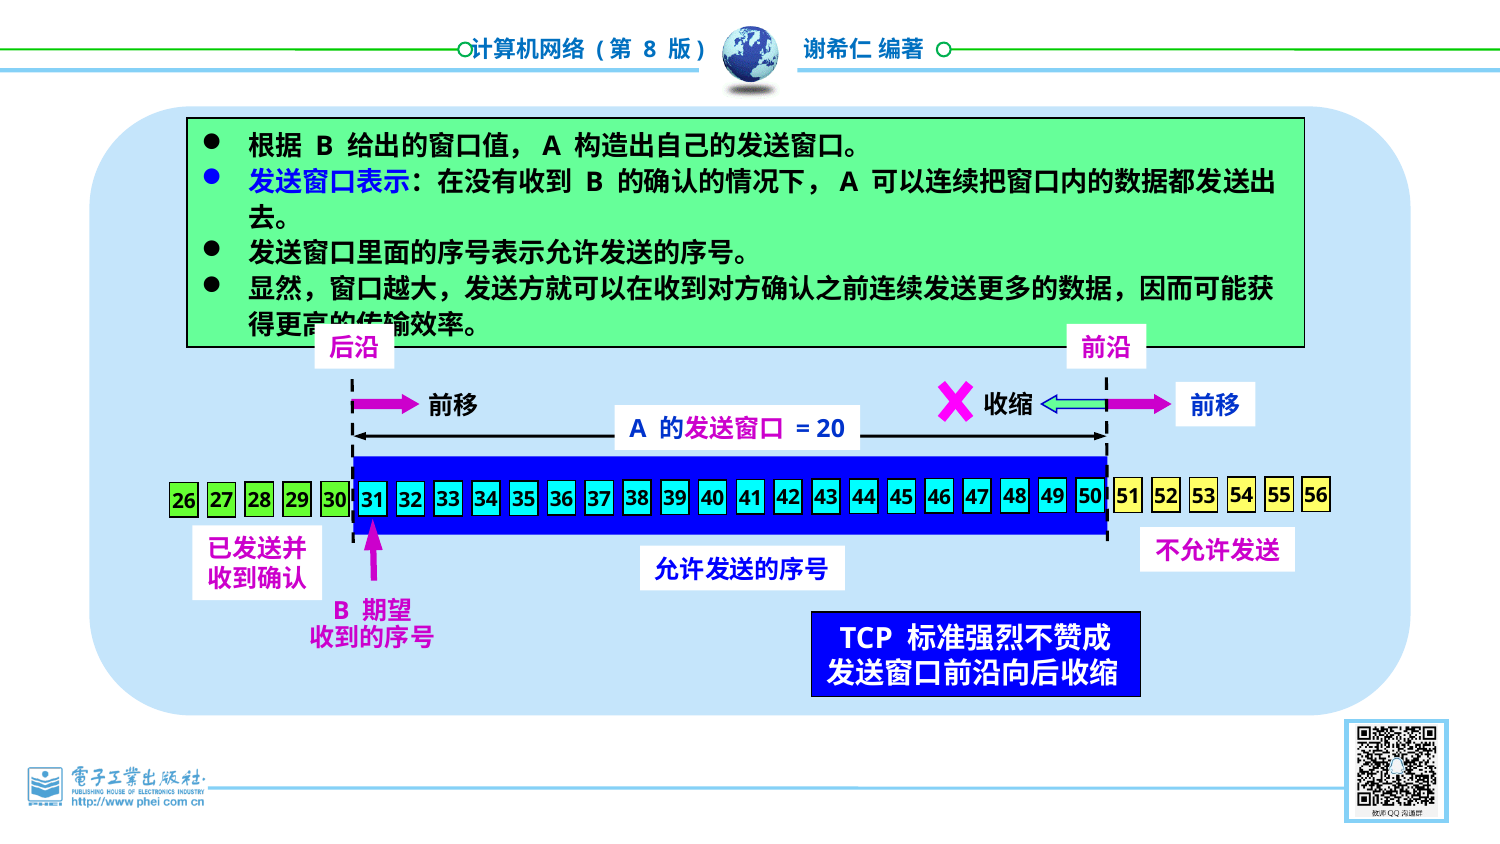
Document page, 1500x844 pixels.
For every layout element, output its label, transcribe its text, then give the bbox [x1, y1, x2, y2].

text_box 27 [207, 482, 236, 517]
text_box B 期望 收到的序号 [295, 590, 450, 660]
text_box 允许发送的序号 [640, 545, 845, 591]
text_box 46 [925, 478, 954, 514]
picture [1355, 724, 1438, 817]
text_box 35 [509, 480, 538, 516]
text_box 根据 B 给出的窗口值，A 构造出自己的发送窗口。 发送窗口表示：在没有收到 B 的确认的情况下，A 可以连续把窗口内的数据都发送出去。 发送窗口里面的序号表示允许发送的序号。 显然，窗口越大，发送方就可以在收到对方确认之前连续发送更多的数据，因而可能获得更高的传输效率。 [186, 117, 1305, 348]
text_box 47 [962, 478, 992, 514]
text_box 后沿 [314, 323, 395, 369]
text_box 37 [585, 480, 614, 516]
text_box 49 [1038, 478, 1067, 513]
text_box 54 [1227, 477, 1256, 512]
text_box 45 [887, 478, 916, 514]
text_box 51 [1114, 477, 1143, 513]
text_box 32 [396, 481, 425, 516]
text_box 55 [1265, 476, 1294, 512]
text_box 41 [736, 479, 765, 515]
text_box 42 [774, 479, 803, 515]
text_box 前沿 [1066, 323, 1147, 369]
text_box [1108, 395, 1171, 413]
text_box 56 [1301, 476, 1331, 512]
text_box [352, 395, 413, 413]
text_box 50 [1076, 477, 1105, 513]
text_box 30 [320, 481, 349, 517]
text_box 38 [622, 480, 652, 515]
text_box [1049, 395, 1108, 413]
text_box 33 [434, 481, 463, 516]
text_box 收缩 [968, 381, 1049, 427]
text_box 前移 [1175, 381, 1256, 427]
text_box 29 [282, 481, 312, 517]
text_box 不允许发送 [1140, 527, 1295, 572]
text_box [353, 456, 1108, 535]
text_box 48 [1000, 478, 1029, 513]
text_box 53 [1189, 477, 1218, 512]
text_box 44 [849, 479, 878, 514]
text_box [353, 431, 614, 441]
text_box 52 [1151, 477, 1180, 513]
text_box [87, 104, 1413, 718]
text_box 已发送并 收到确认 [192, 525, 323, 601]
text_box A 的发送窗口 = 20 [614, 405, 861, 450]
text_box 40 [698, 479, 727, 515]
text_box 43 [811, 479, 841, 514]
text_box 39 [660, 480, 689, 515]
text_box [941, 383, 970, 420]
text_box 34 [471, 480, 501, 516]
picture [720, 24, 780, 100]
text_box [366, 518, 380, 581]
picture [23, 764, 208, 809]
text_box 前移 [413, 382, 494, 427]
text_box 31 [358, 481, 387, 517]
text_box 28 [245, 482, 274, 517]
text_box [861, 432, 1106, 441]
text_box 36 [547, 480, 576, 516]
text_box TCP 标准强烈不赞成 发送窗口前沿向后收缩 [811, 611, 1141, 697]
text_box 26 [169, 482, 198, 518]
